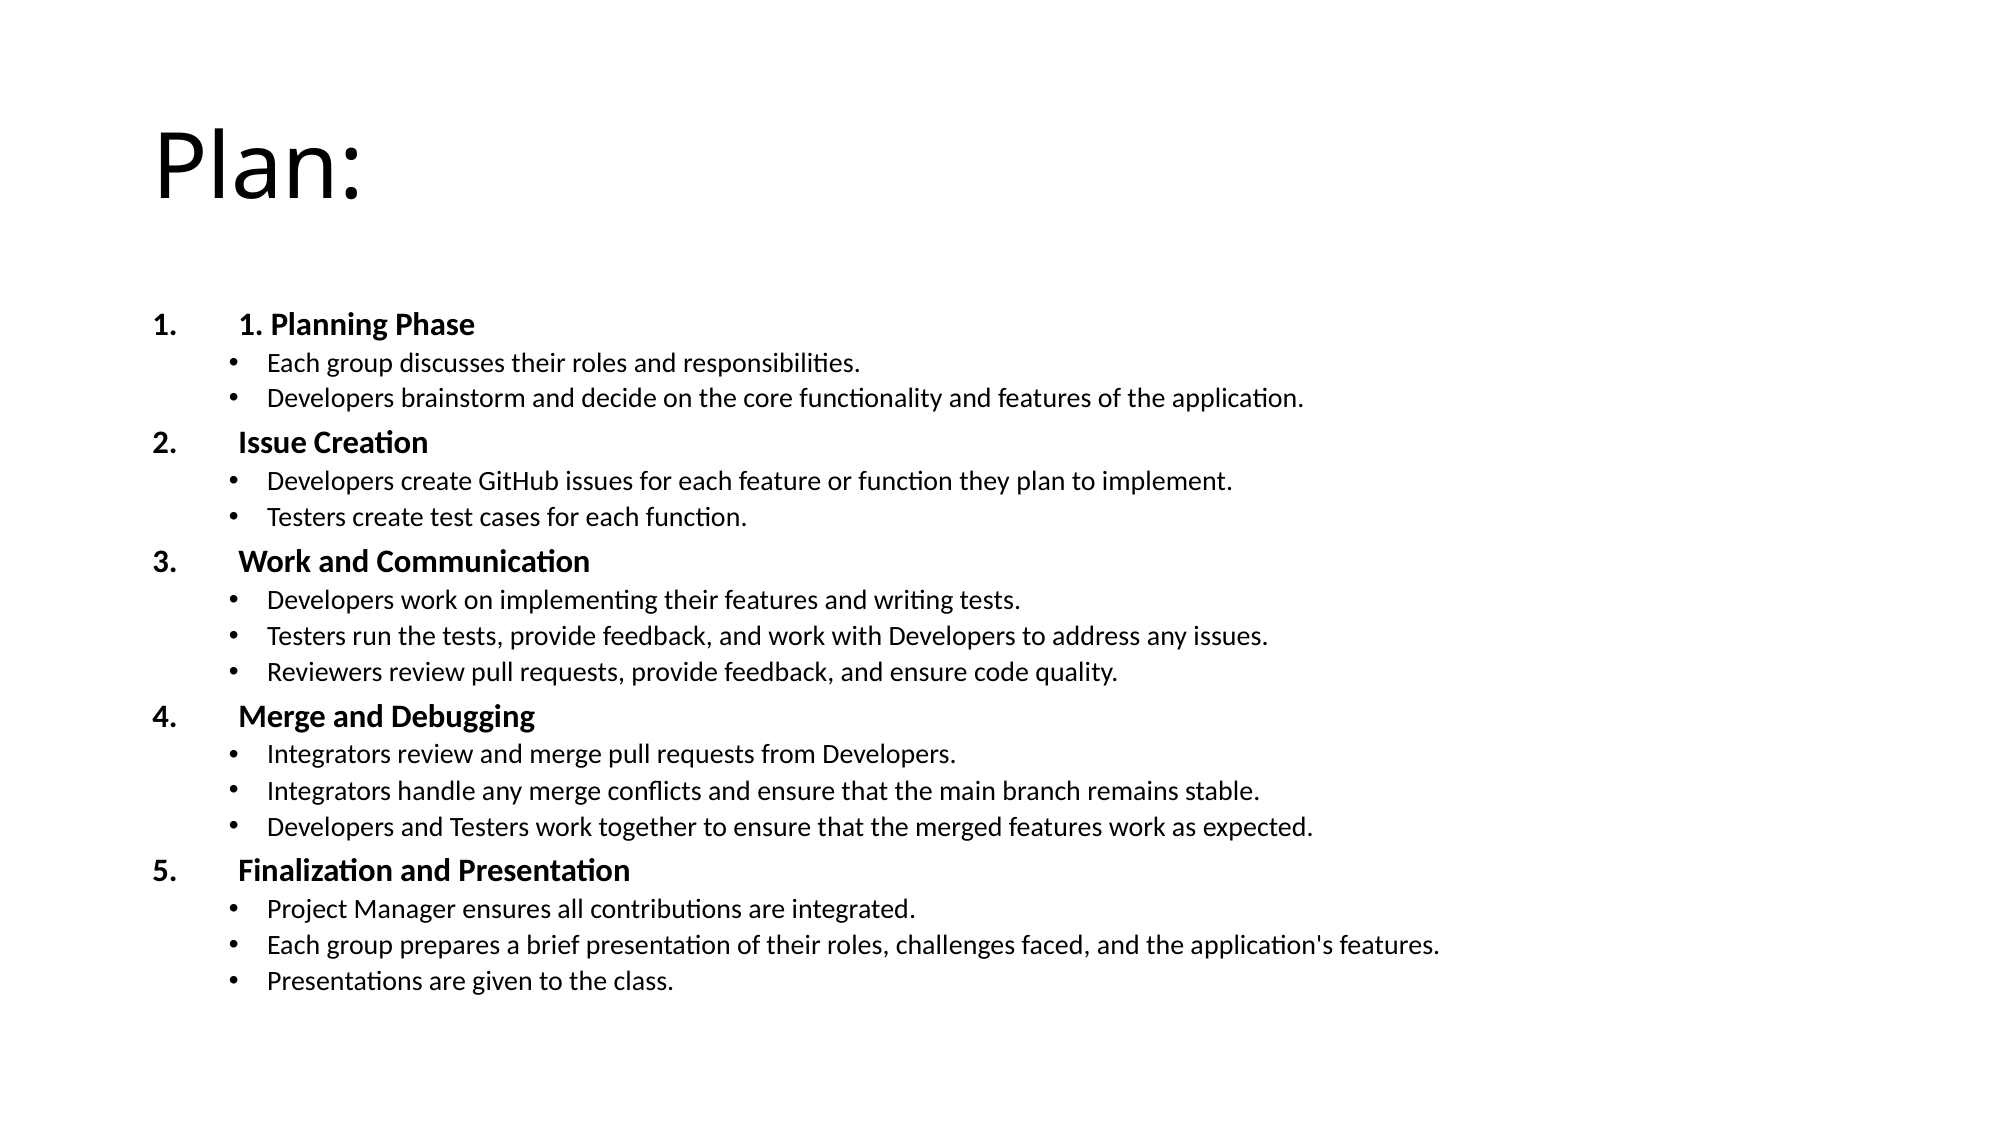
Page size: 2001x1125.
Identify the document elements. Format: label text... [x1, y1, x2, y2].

title Plan: [137, 59, 1863, 278]
list 1. Planning Phase Each group discusses their roles and responsibilities. Developers brainstorm and decide on the core functionality and features of the application. Issue Creation Developers create GitHub issues for each feature or function they plan to implement. Testers create test cases for each function. Work and Communication Developers work on implementing their features and writing tests. Testers run the tests, provide feedback, and work with Developers to address any issues. Reviewers review pull requests, provide feedback, and ensure code quality. Merge and Debugging Integrators review and merge pull requests from Developers. Integrators handle any merge conflicts and ensure that the main branch remains stable. Developers and Testers work together to ensure that the merged features work as expected. Finalization and Presentation Project Manager ensures all contributions are integrated. Each group prepares a brief presentation of their roles, challenges faced, and the application's features. Presentations are given to the class. [137, 299, 1863, 1014]
